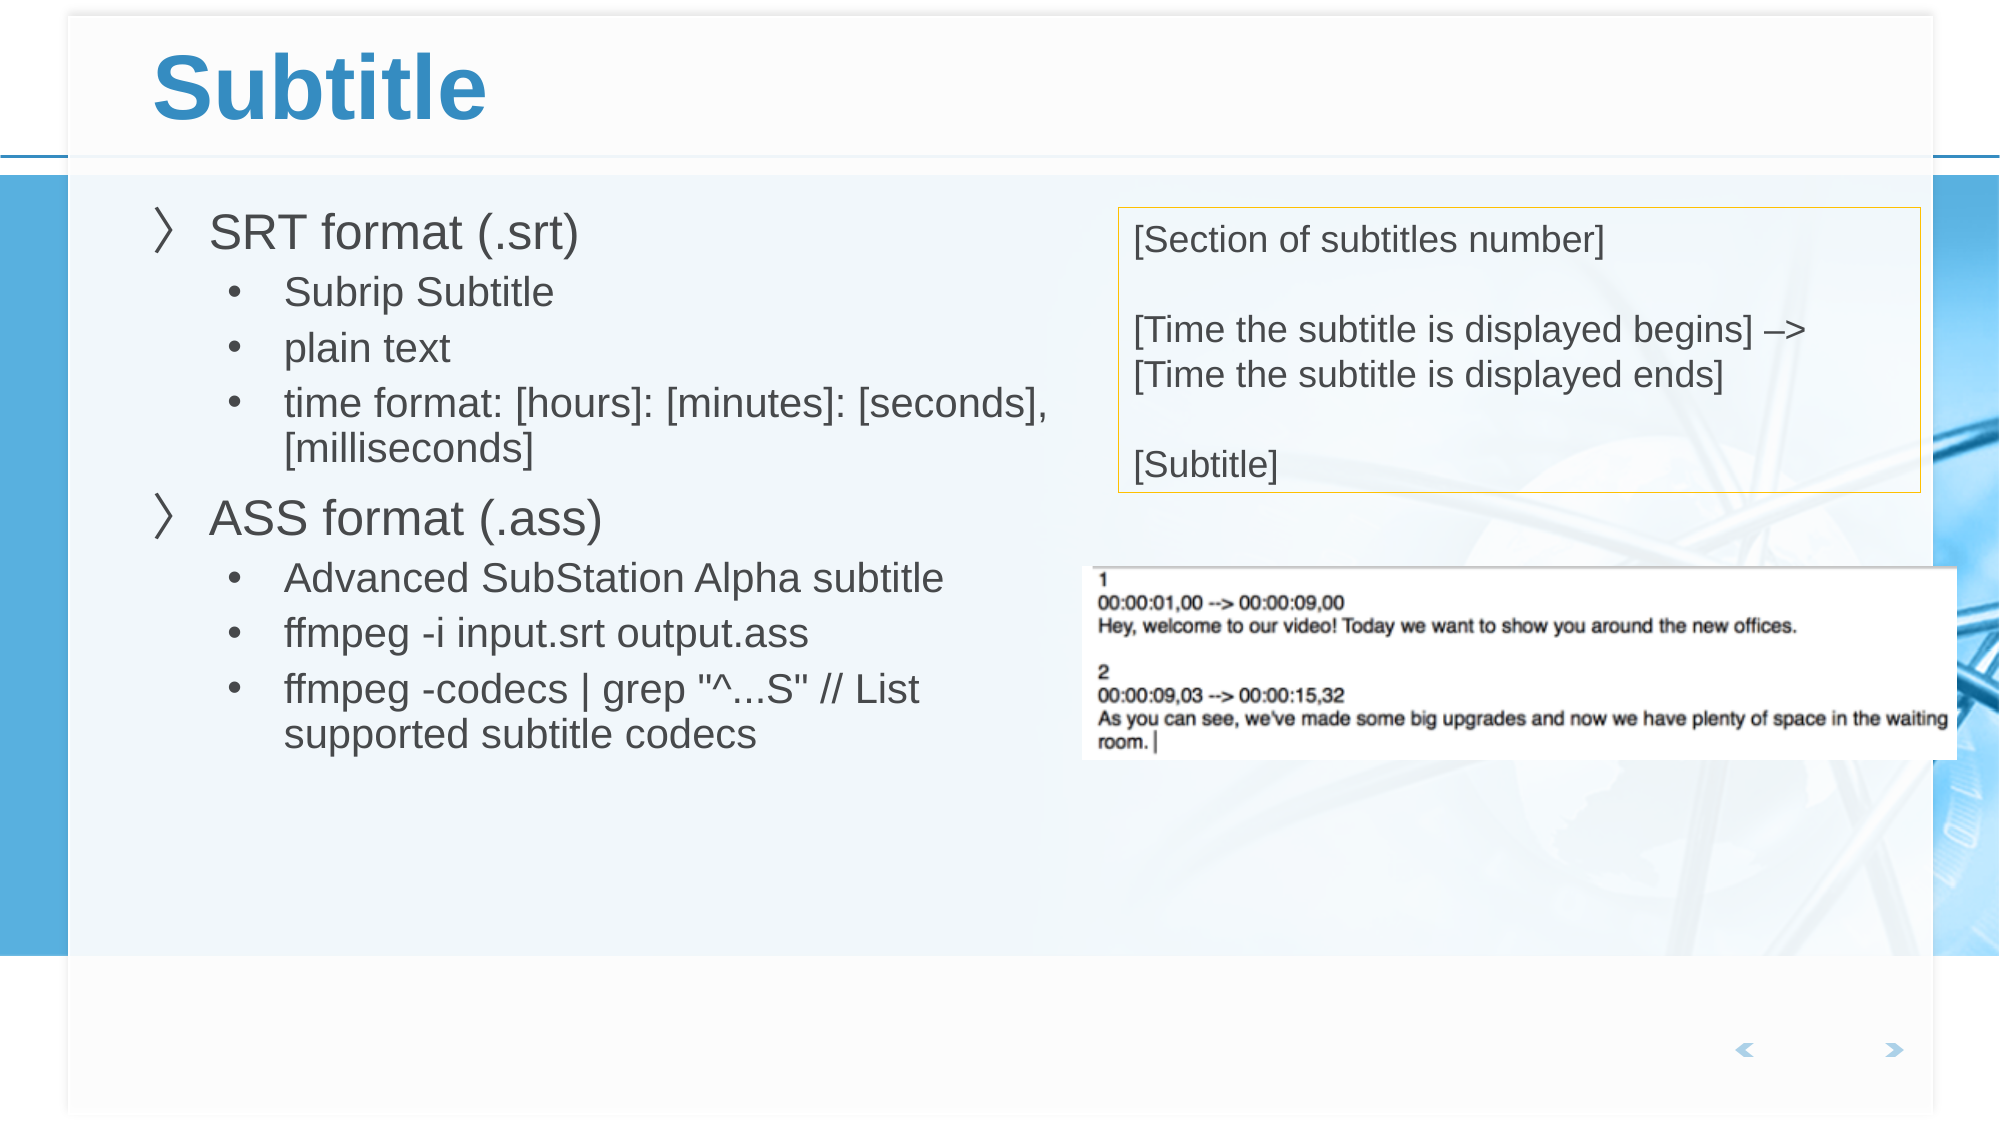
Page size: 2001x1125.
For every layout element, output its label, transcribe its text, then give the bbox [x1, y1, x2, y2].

list SRT format (.srt) Subrip Subtitle plain text time format: [hours]: [minutes]: [seconds], [milliseconds] ASS format (.ass) Advanced SubStation Alpha subtitle ffmpeg -i input.srt output.ass ffmpeg -codecs | grep "^...S" // List supported subtitle codecs [137, 198, 1104, 946]
title Subtitle [137, 29, 1863, 150]
text_box [Section of subtitles number] [Time the subtitle is displayed begins] –> [Time the subtitle is displayed ends] [Subtitle] [1118, 207, 1921, 493]
picture [0, 0, 2001, 1125]
